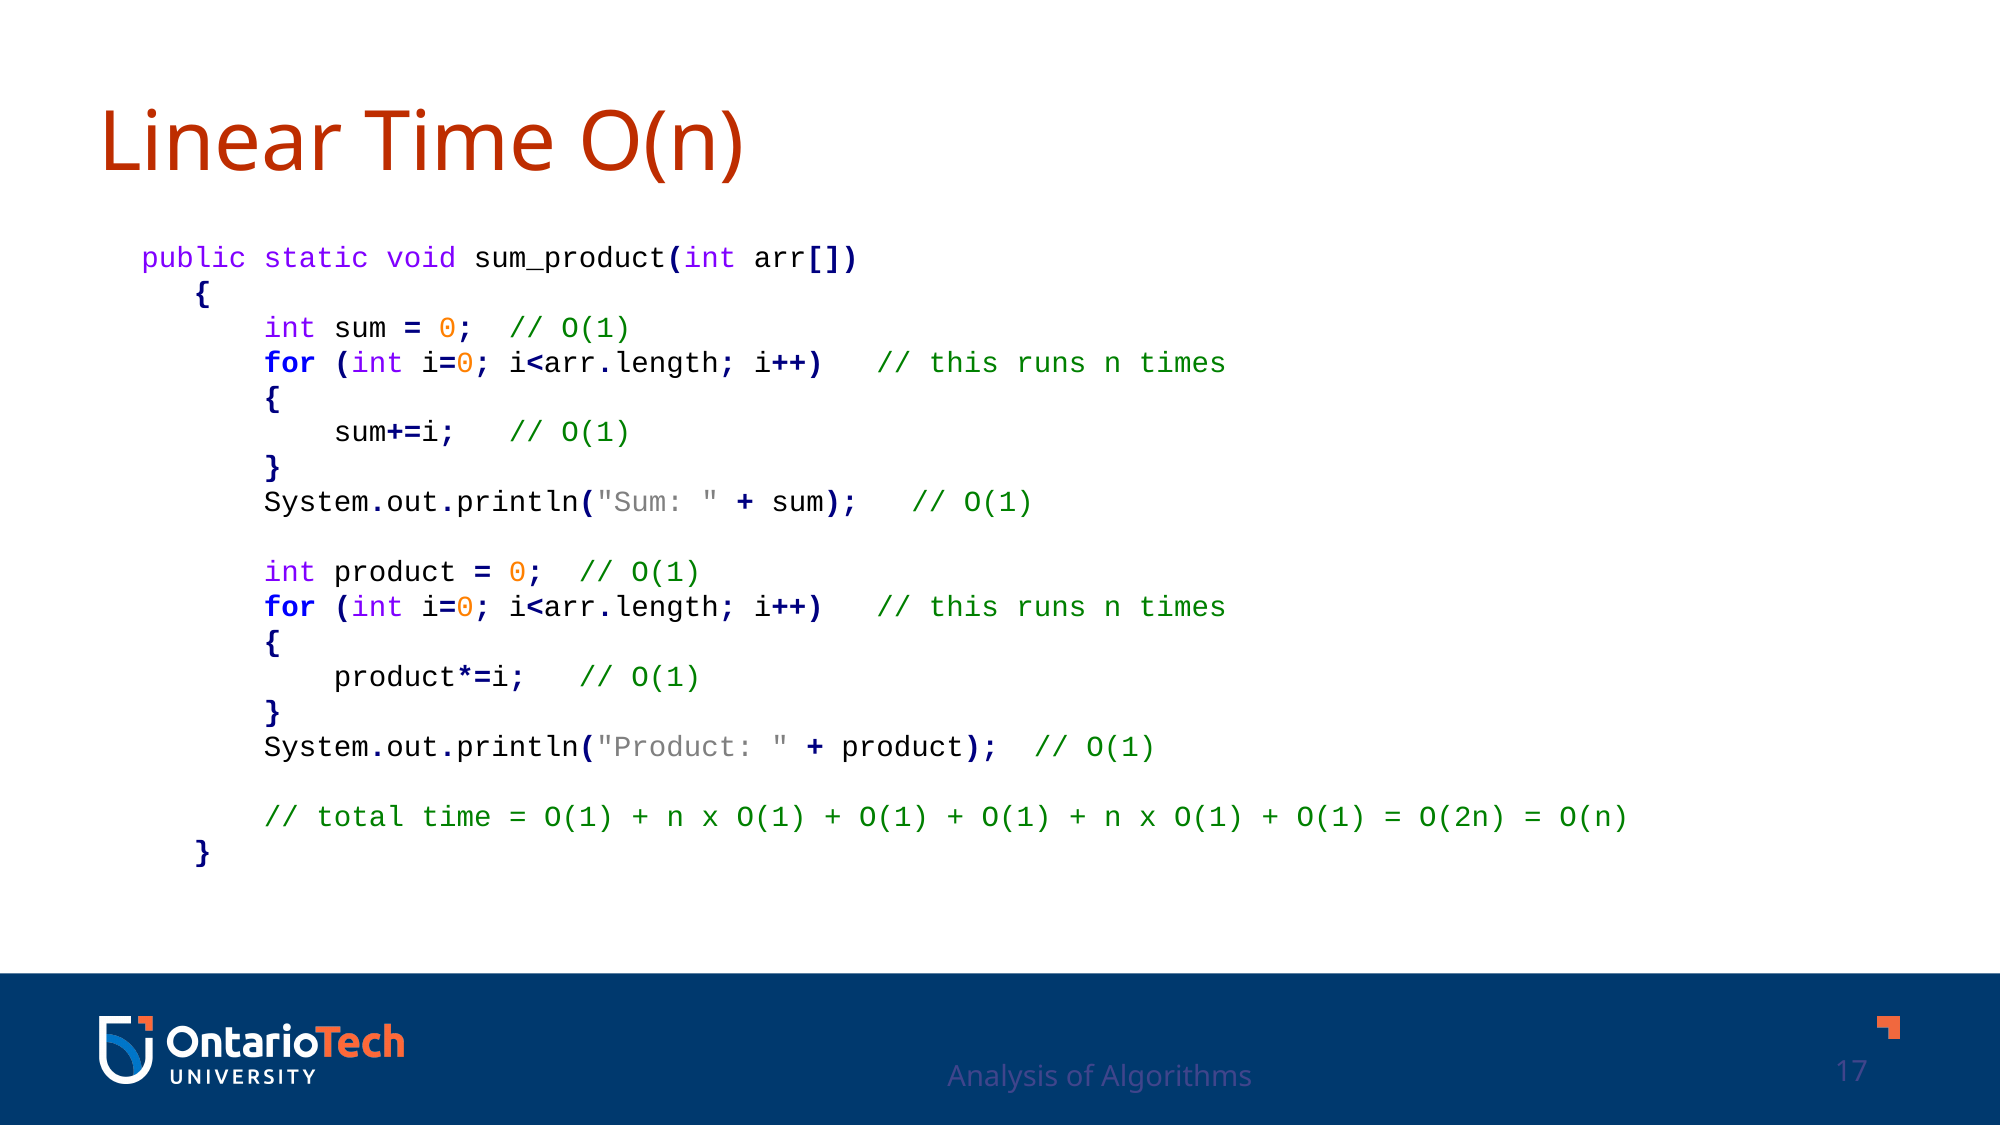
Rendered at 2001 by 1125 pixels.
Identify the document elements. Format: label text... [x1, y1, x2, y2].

picture [1877, 1016, 1900, 1039]
text_box 17 [1466, 1025, 1884, 1100]
picture [99, 1016, 404, 1084]
text_box Linear Time O(n) [83, 87, 1450, 188]
text_box Analysis of Algorithms [783, 1025, 1417, 1100]
text_box public static void sum_product(int arr[]) { int sum = 0; // O(1) for (int i=0; i<arr.length; i++) // this runs n times { sum+=i; // O(1) } System.out.println("Sum: " + sum); // O(1) int product = 0; // O(1) for (int i=0; i<arr.length; i++) // this runs n times { product*=i; // O(1) } System.out.println("Product: " + product); // O(1) // total time = O(1) + n x O(1) + O(1) + O(1) + n x O(1) + O(1) = O(2n) = O(n) } [109, 230, 1866, 875]
